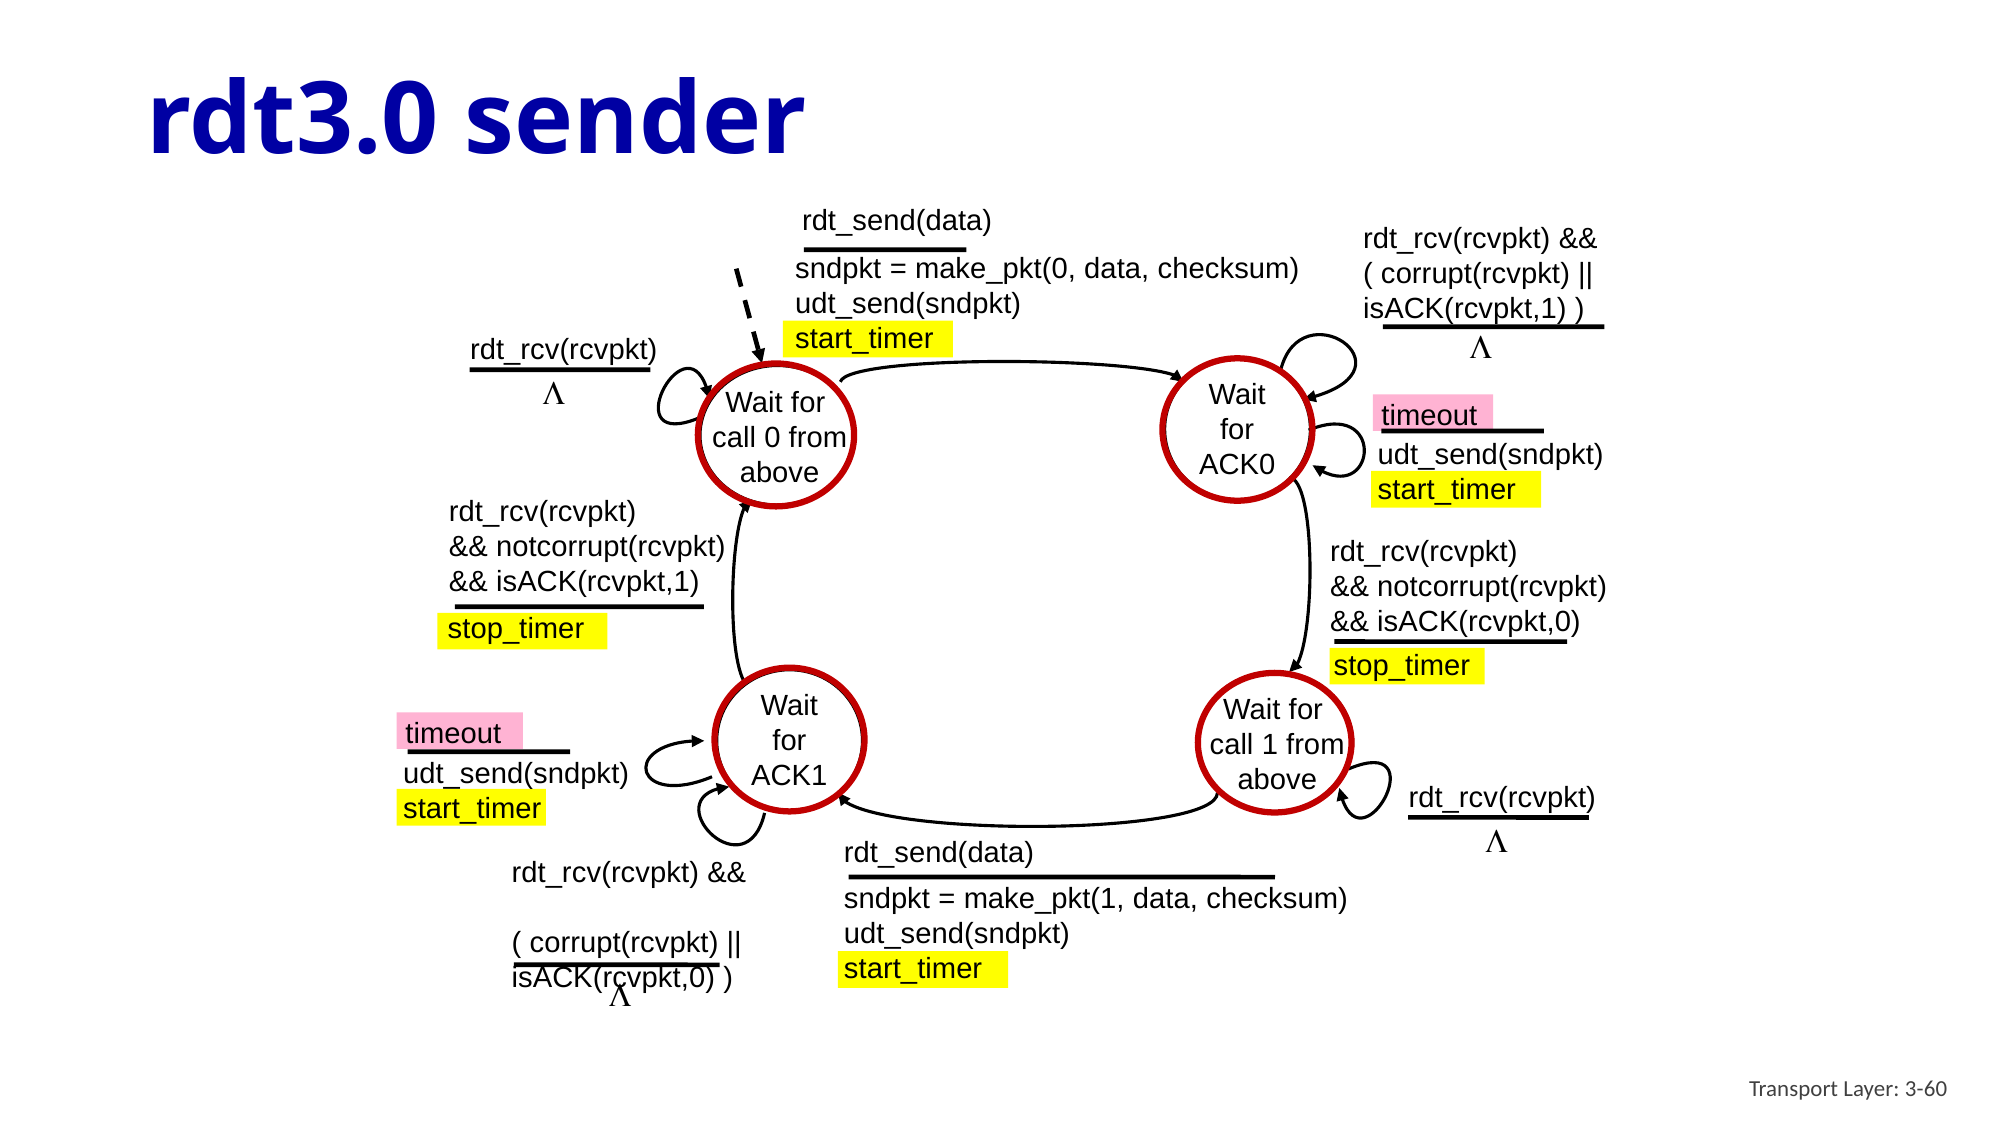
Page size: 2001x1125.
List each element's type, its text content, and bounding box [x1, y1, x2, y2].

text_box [1339, 732, 1629, 879]
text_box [780, 194, 1414, 382]
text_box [432, 485, 753, 689]
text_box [1308, 389, 1711, 511]
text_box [388, 706, 713, 826]
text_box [496, 786, 765, 1022]
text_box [455, 307, 710, 454]
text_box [682, 365, 878, 506]
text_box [1179, 672, 1375, 792]
text_box [752, 343, 765, 363]
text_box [716, 669, 863, 812]
title rdt3.0 sender [131, 47, 1952, 195]
text_box [837, 963, 1009, 989]
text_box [1289, 477, 1668, 673]
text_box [1164, 382, 1308, 501]
slide_number Transport Layer: 3-60 [1512, 1056, 1963, 1117]
text_box [1375, 673, 1486, 685]
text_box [1280, 211, 1629, 400]
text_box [829, 792, 1395, 963]
